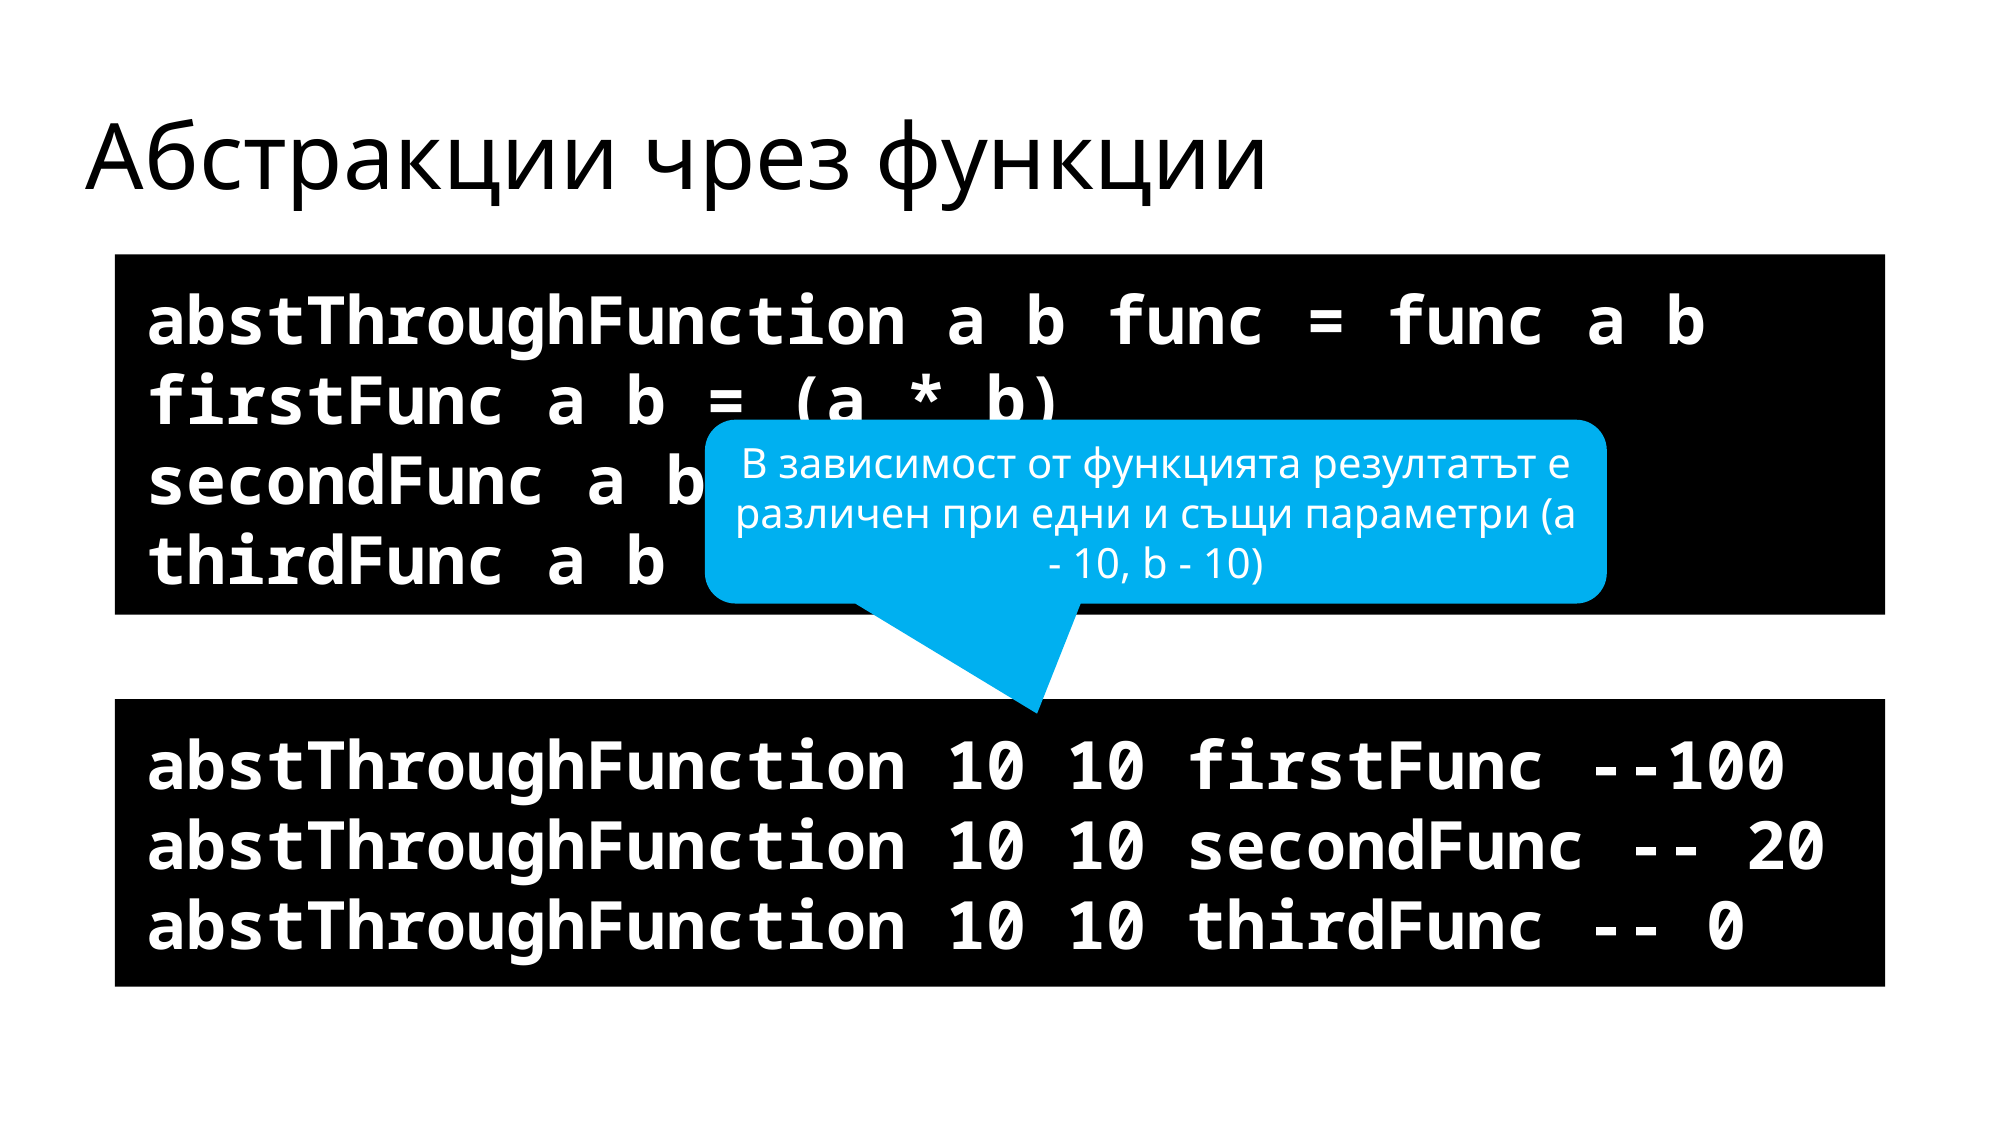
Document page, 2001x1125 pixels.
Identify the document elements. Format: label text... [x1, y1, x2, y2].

title Абстракции чрез функции [68, 97, 1932, 223]
text_box abstThroughFunction a b func = func a b firstFunc a b = (a * b) secondFunc a b = (a + b) thirdFunc a b = (a - b) [114, 254, 1886, 615]
text_box В зависимост от функцията резултатът е различен при едни и същи параметри (a - 10, b - 10) [704, 419, 1607, 714]
text_box abstThroughFunction 10 10 firstFunc --100 abstThroughFunction 10 10 secondFunc -- 20 abstThroughFunction 10 10 thirdFunc -- 0 [114, 699, 1886, 987]
